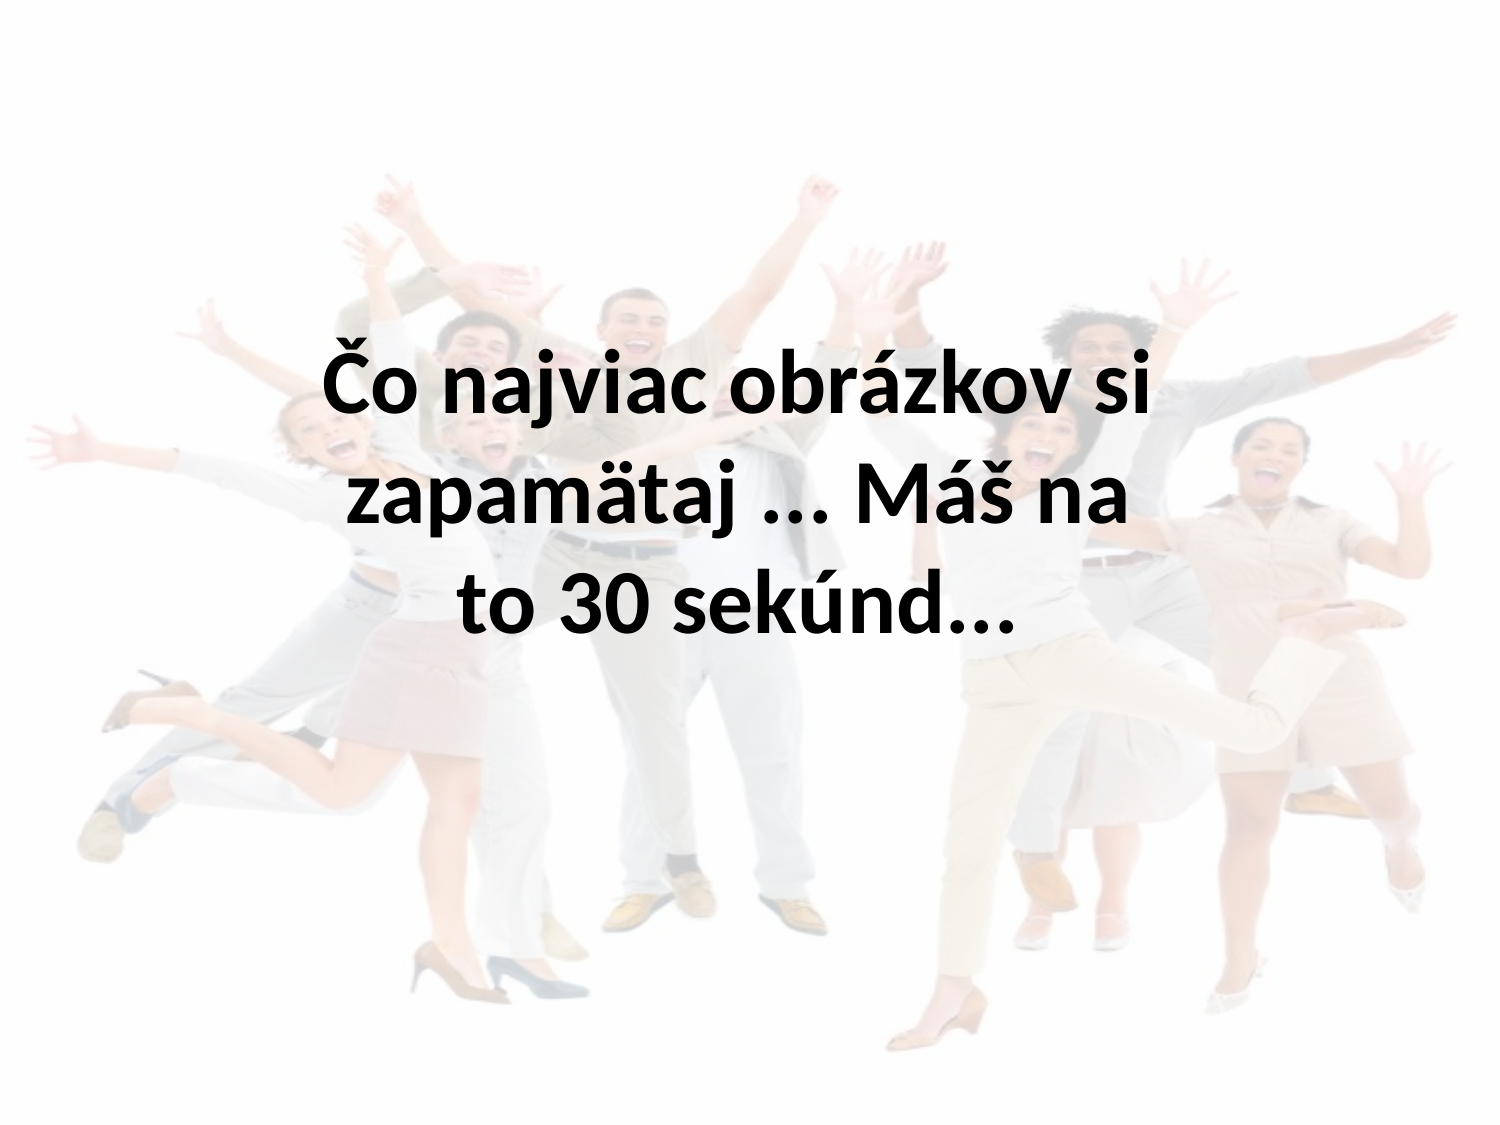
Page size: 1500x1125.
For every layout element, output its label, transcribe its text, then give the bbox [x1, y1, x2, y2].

text_box Čo najviac obrázkov si zapamätaj ... Máš na to 30 sekúnd... [301, 314, 1176, 659]
